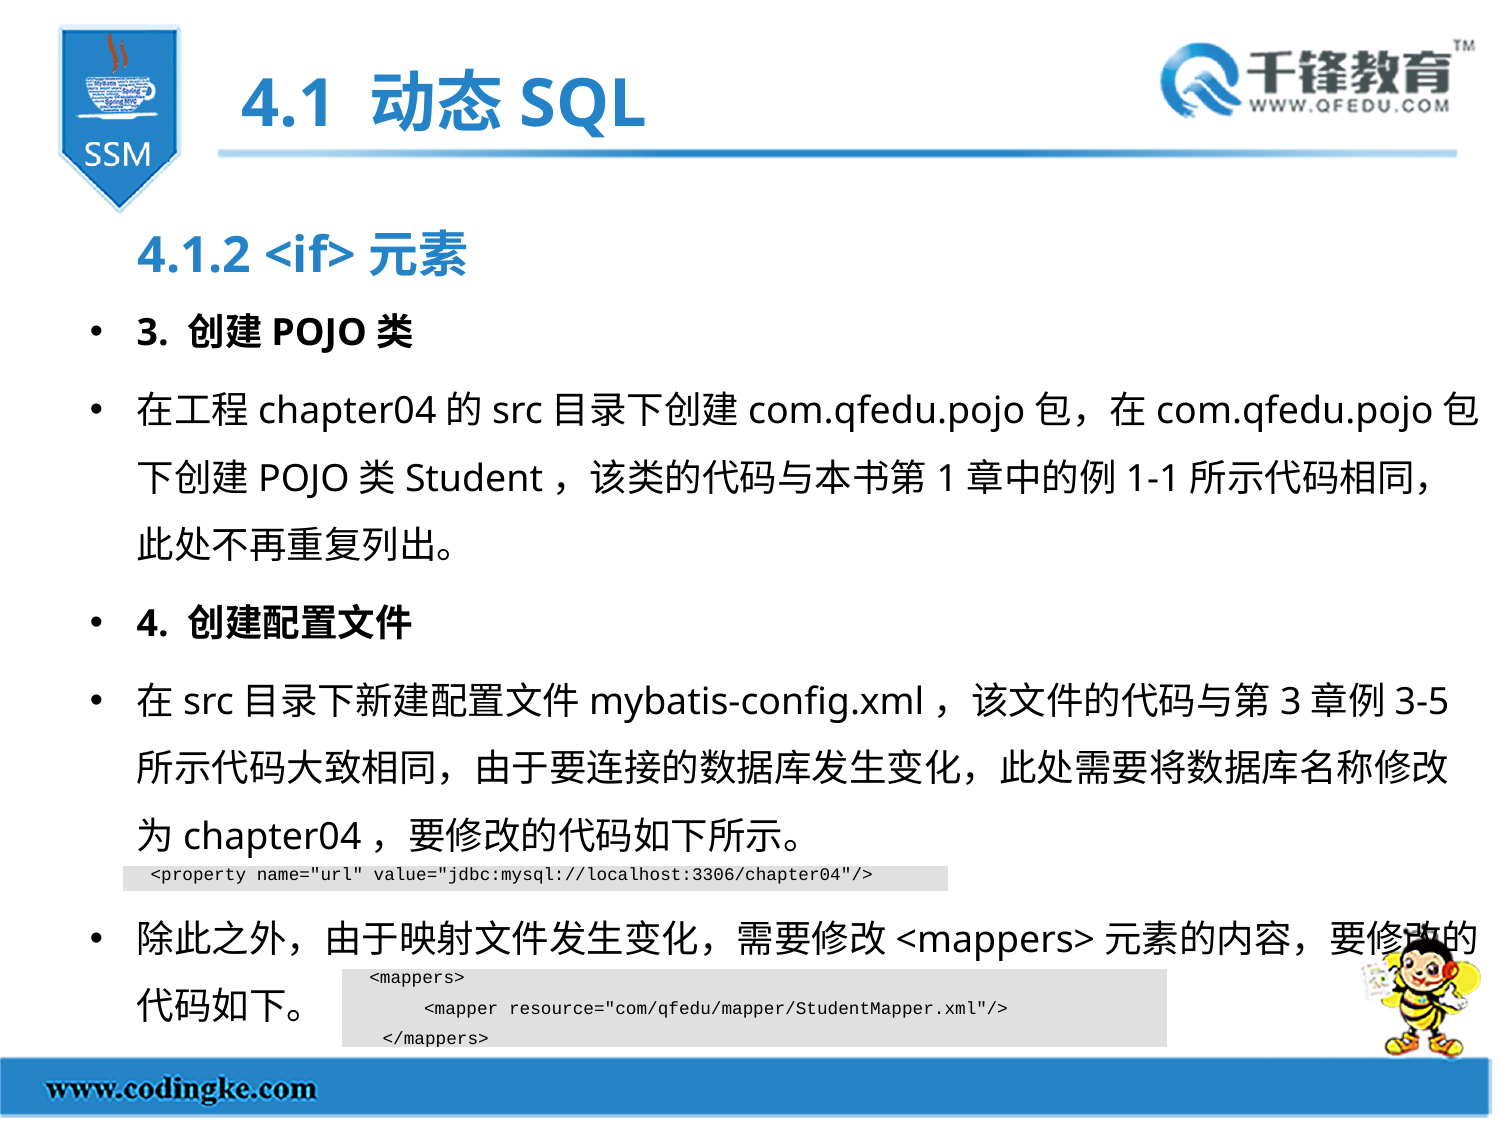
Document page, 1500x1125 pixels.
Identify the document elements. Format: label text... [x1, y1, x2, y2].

text_box 3. 创建POJO类 在工程chapter04的src目录下创建com.qfedu.pojo包，在com.qfedu.pojo包下创建POJO类Student，该类的代码与本书第1章中的例1-1所示代码相同，此处不再重复列出。 4. 创建配置文件 在src目录下新建配置文件mybatis-config.xml，该文件的代码与第3章例3-5所示代码大致相同，由于要连接的数据库发生变化，此处需要将数据库名称修改为chapter04，要修改的代码如下所示。 [0, 278, 1500, 865]
picture [0, 963, 1500, 1125]
picture [0, 860, 1500, 895]
picture [0, 0, 1500, 278]
text_box 4.1.2 <if>元素 [122, 215, 879, 278]
text_box 4.1 动态SQL [226, 53, 1038, 146]
text_box 除此之外，由于映射文件发生变化，需要修改<mappers>元素的内容，要修改的代码如下。 [0, 885, 1500, 1035]
